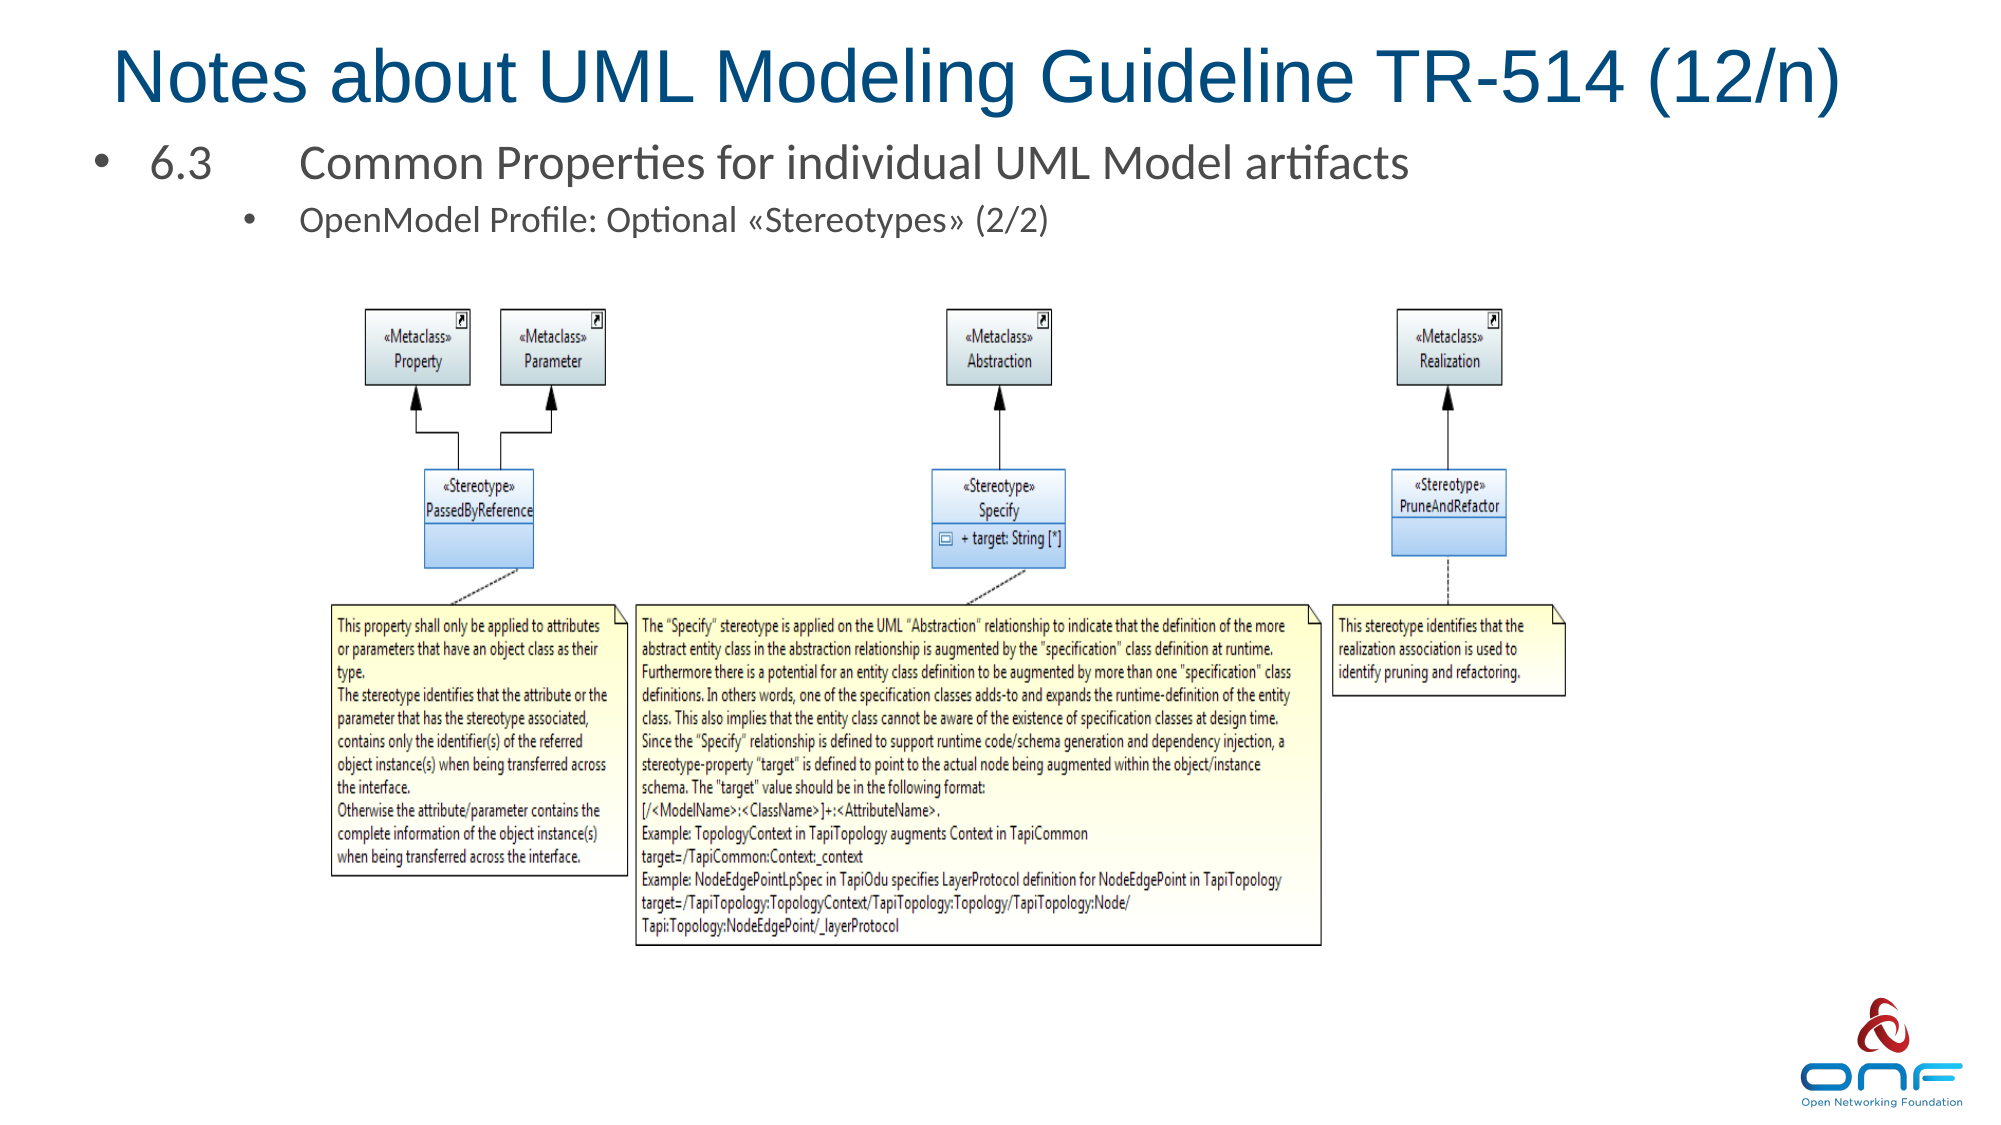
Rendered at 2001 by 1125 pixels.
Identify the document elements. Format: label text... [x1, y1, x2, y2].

picture [330, 306, 1569, 946]
picture [1798, 995, 1964, 1109]
text_box 6.3 Common Properties for individual UML Model artifacts OpenModel Profile: Optional «Stereotypes» (2/2) [78, 128, 1497, 298]
title Notes about UML Modeling Guideline TR-514 (12/n) [97, 15, 1964, 120]
